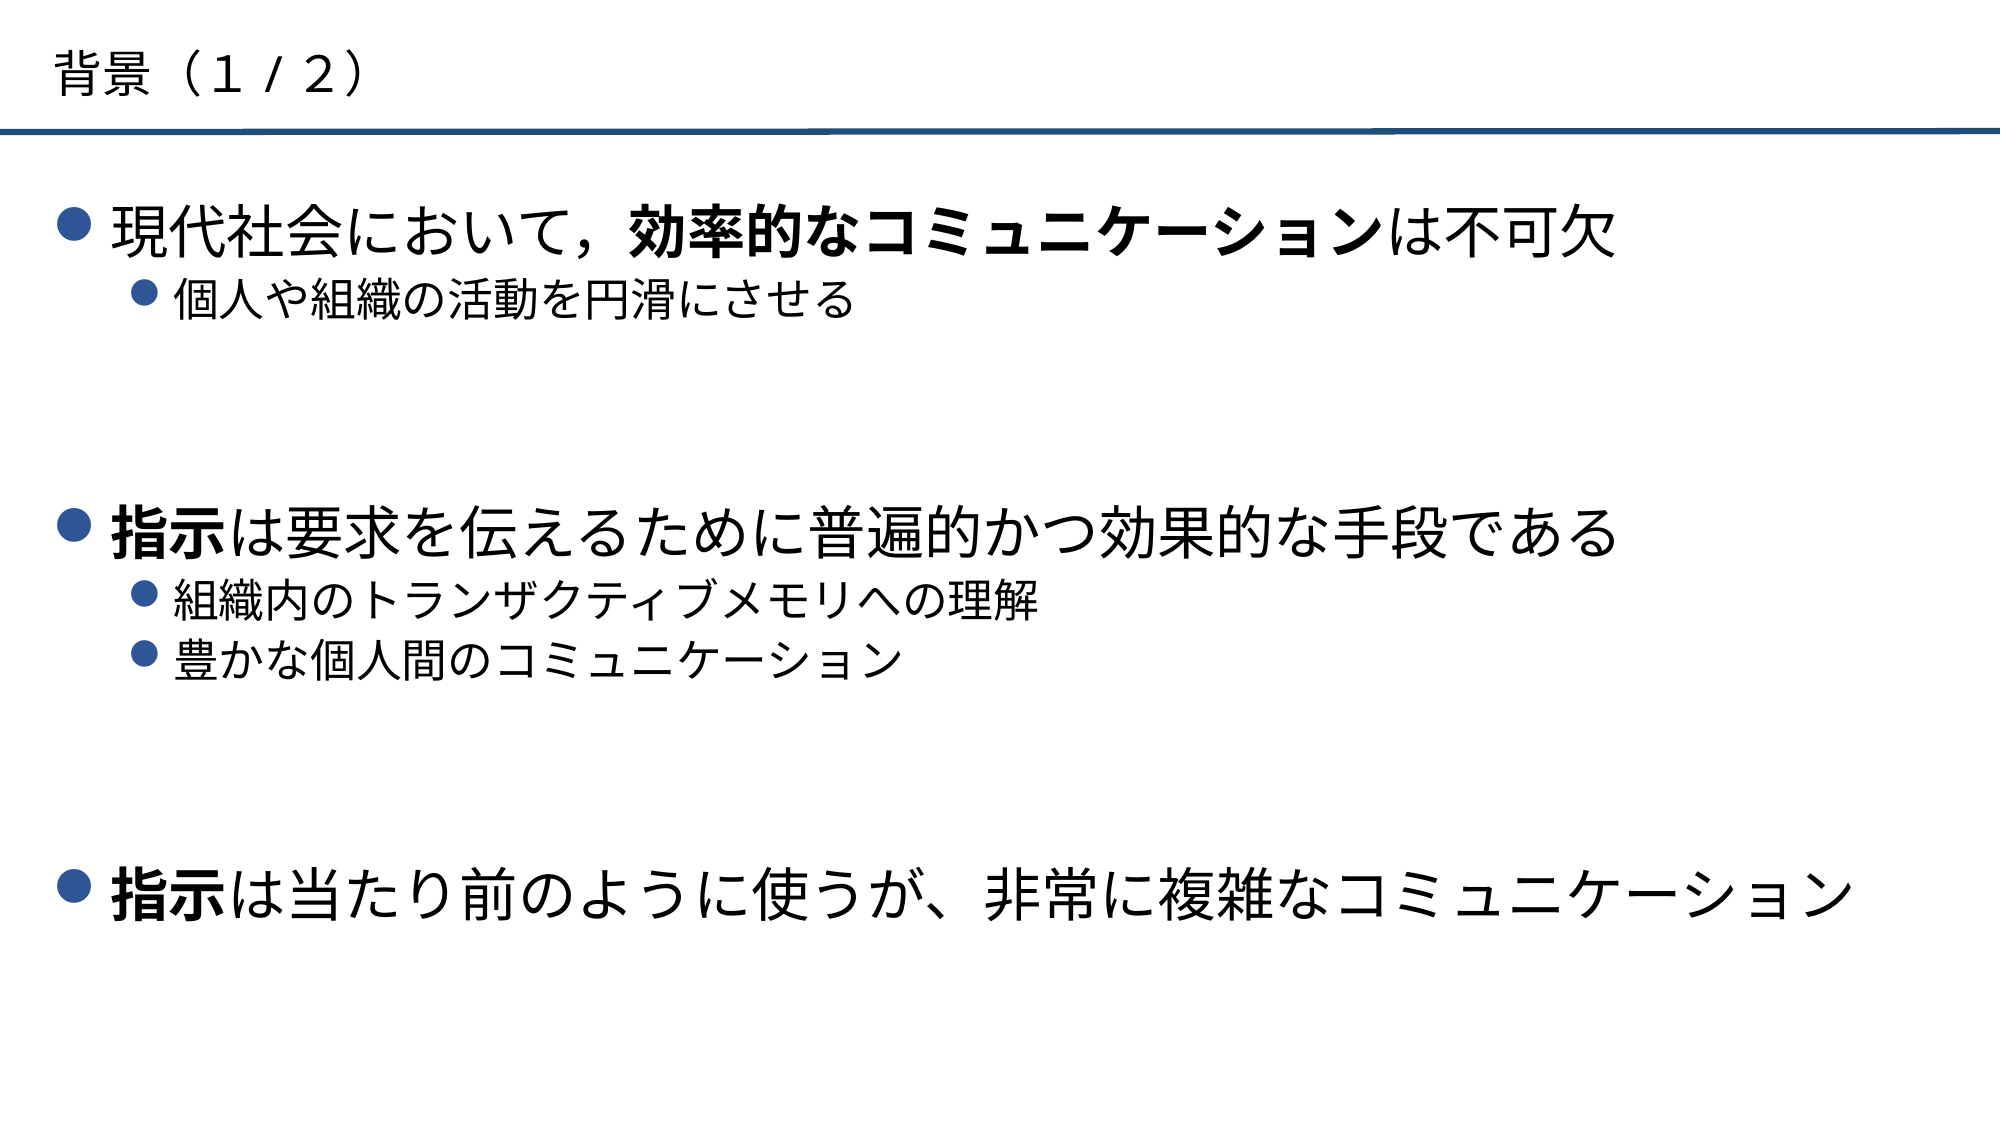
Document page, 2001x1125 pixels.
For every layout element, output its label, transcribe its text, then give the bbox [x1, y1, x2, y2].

title 背景（１/２） [37, 22, 1763, 132]
list 現代社会において，効率的なコミュニケーションは不可欠 個人や組織の活動を円滑にさせる 指示は要求を伝えるために普遍的かつ効果的な手段である 組織内のトランザクティブメモリへの理解 豊かな個人間のコミュニケーション 指示は当たり前のように使うが、非常に複雑なコミュニケーション [37, 195, 2000, 1079]
